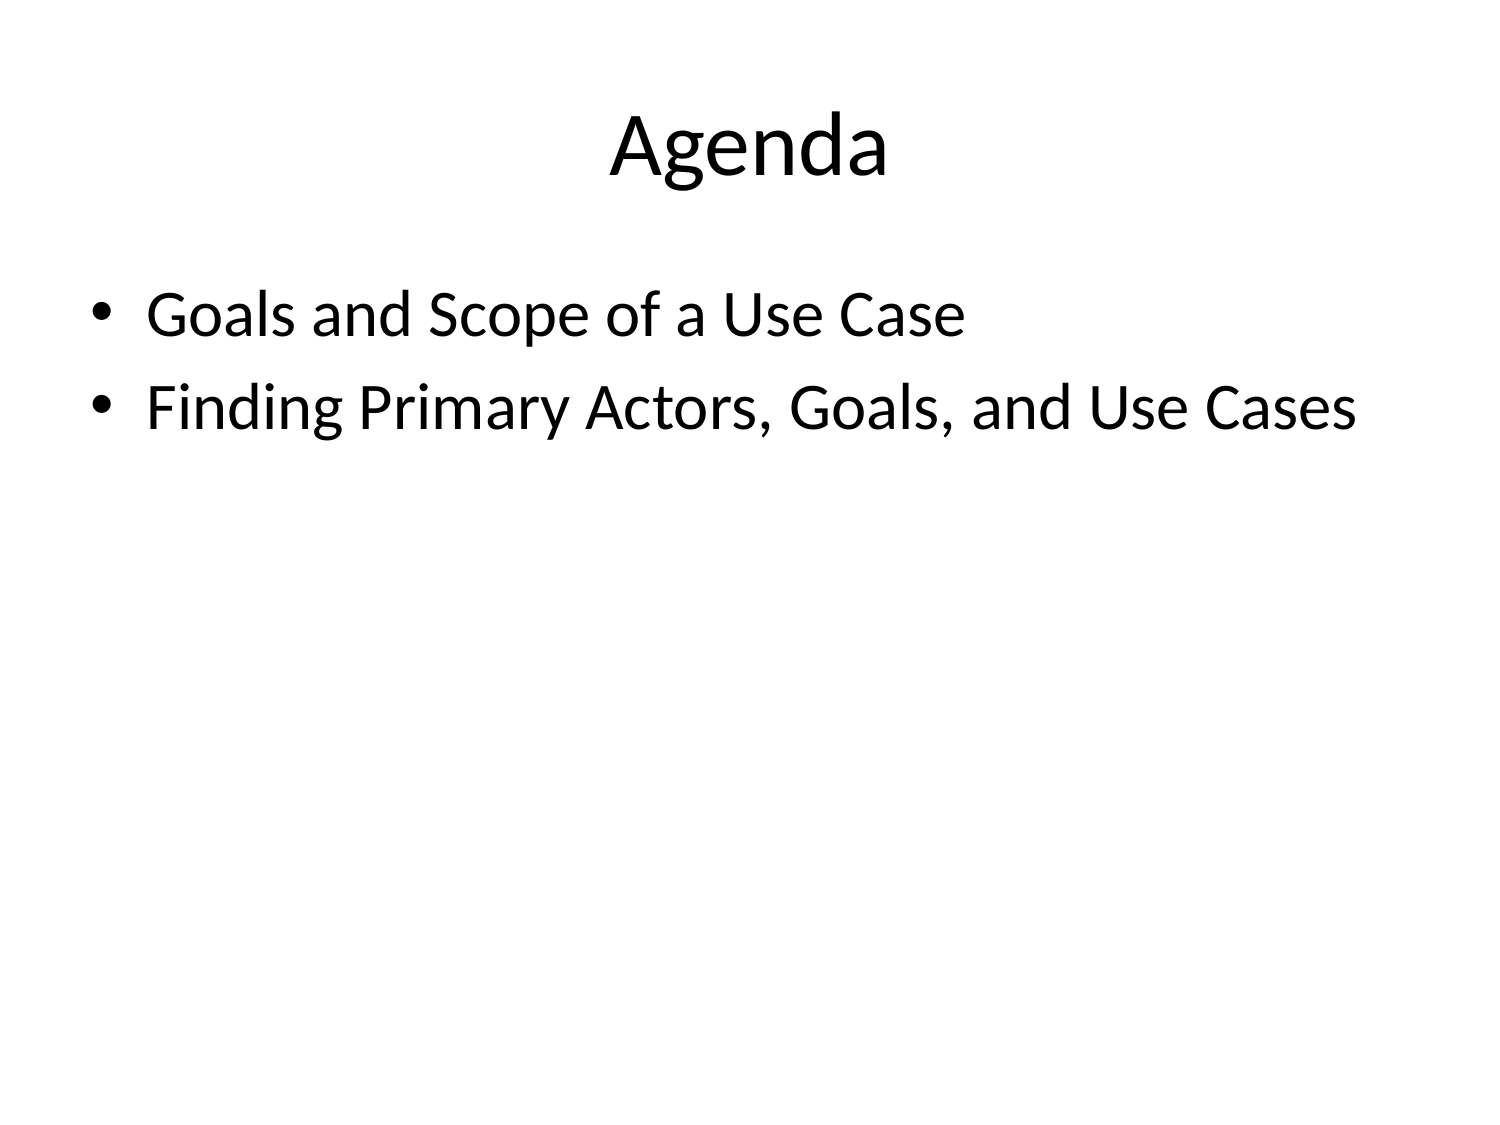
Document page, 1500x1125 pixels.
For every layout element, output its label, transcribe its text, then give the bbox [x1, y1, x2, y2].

title Agenda [75, 45, 1425, 233]
list Goals and Scope of a Use Case Finding Primary Actors, Goals, and Use Cases [75, 262, 1425, 1005]
